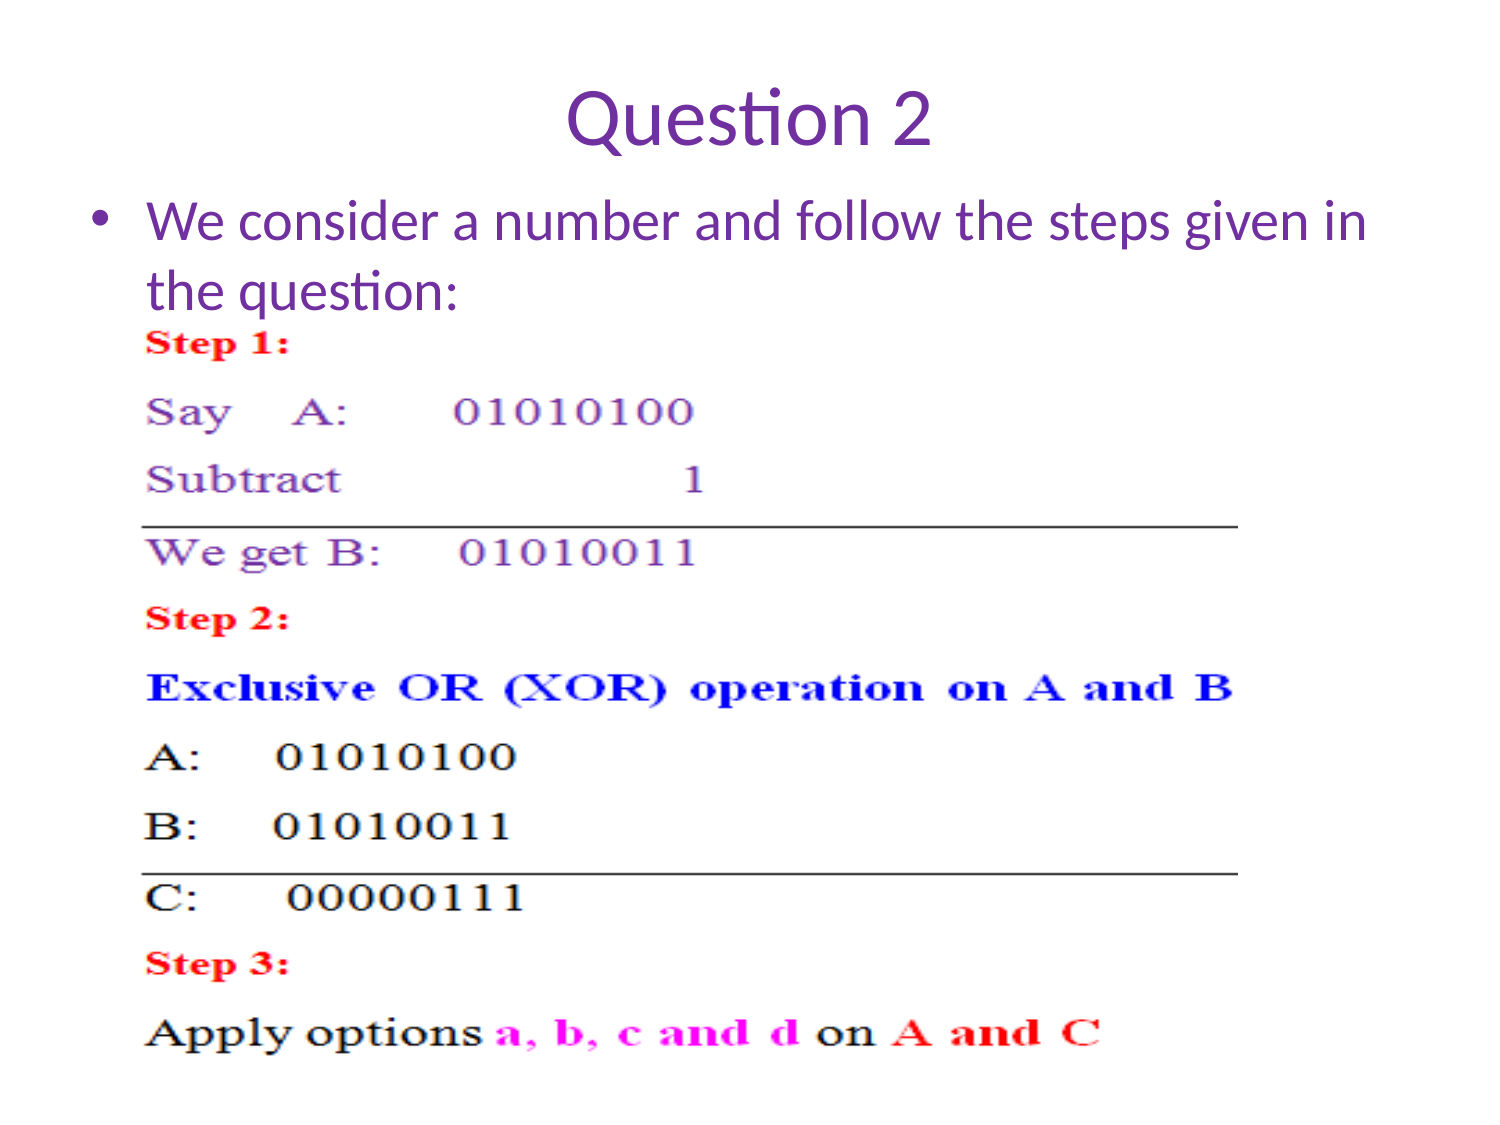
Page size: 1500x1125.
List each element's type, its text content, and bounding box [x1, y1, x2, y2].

title Question 2 [75, 0, 1425, 174]
list We consider a number and follow the steps given in the question: [75, 174, 1425, 1050]
picture [137, 324, 1238, 1063]
